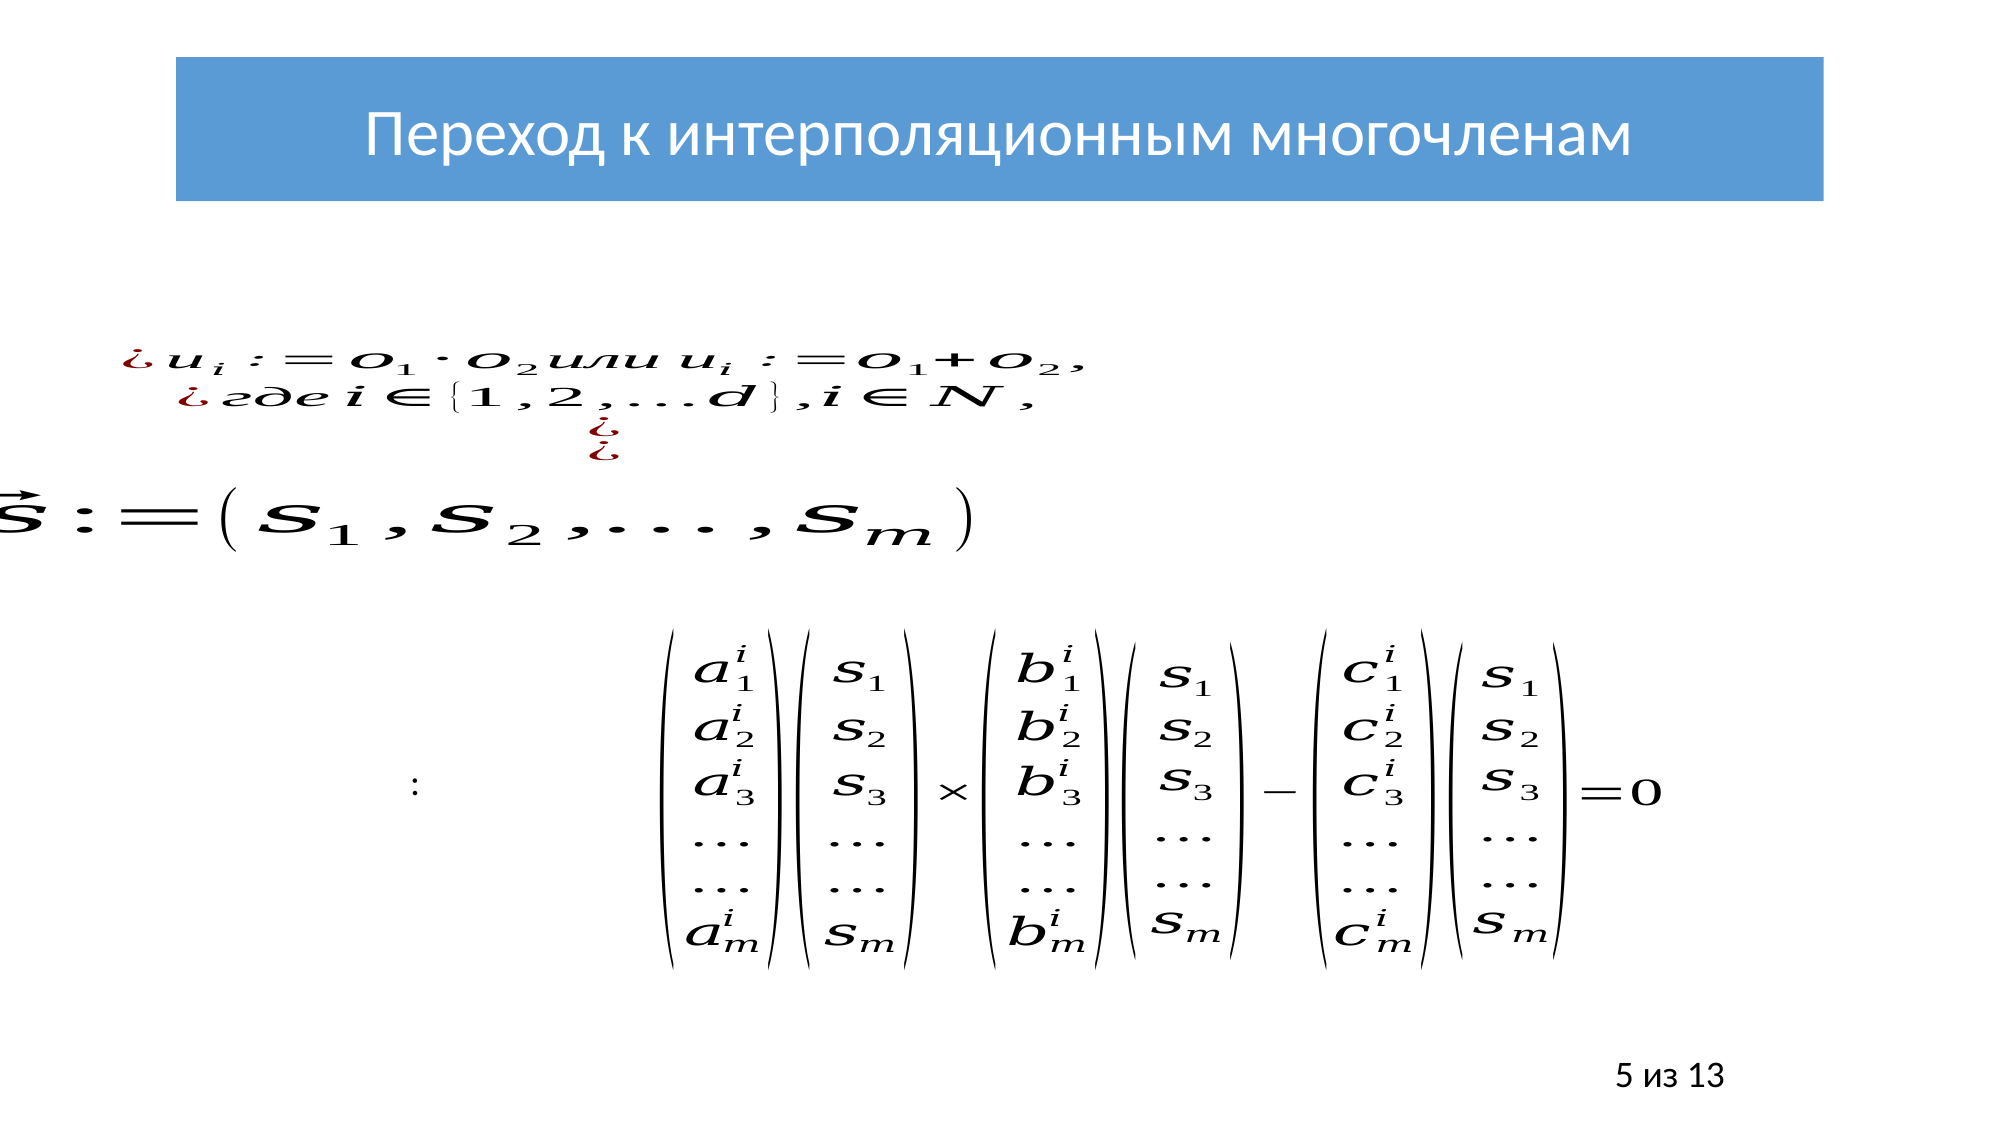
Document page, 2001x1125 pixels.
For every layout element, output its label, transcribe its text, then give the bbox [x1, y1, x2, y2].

text_box Переход к интерполяционным многочленам [176, 57, 1824, 202]
